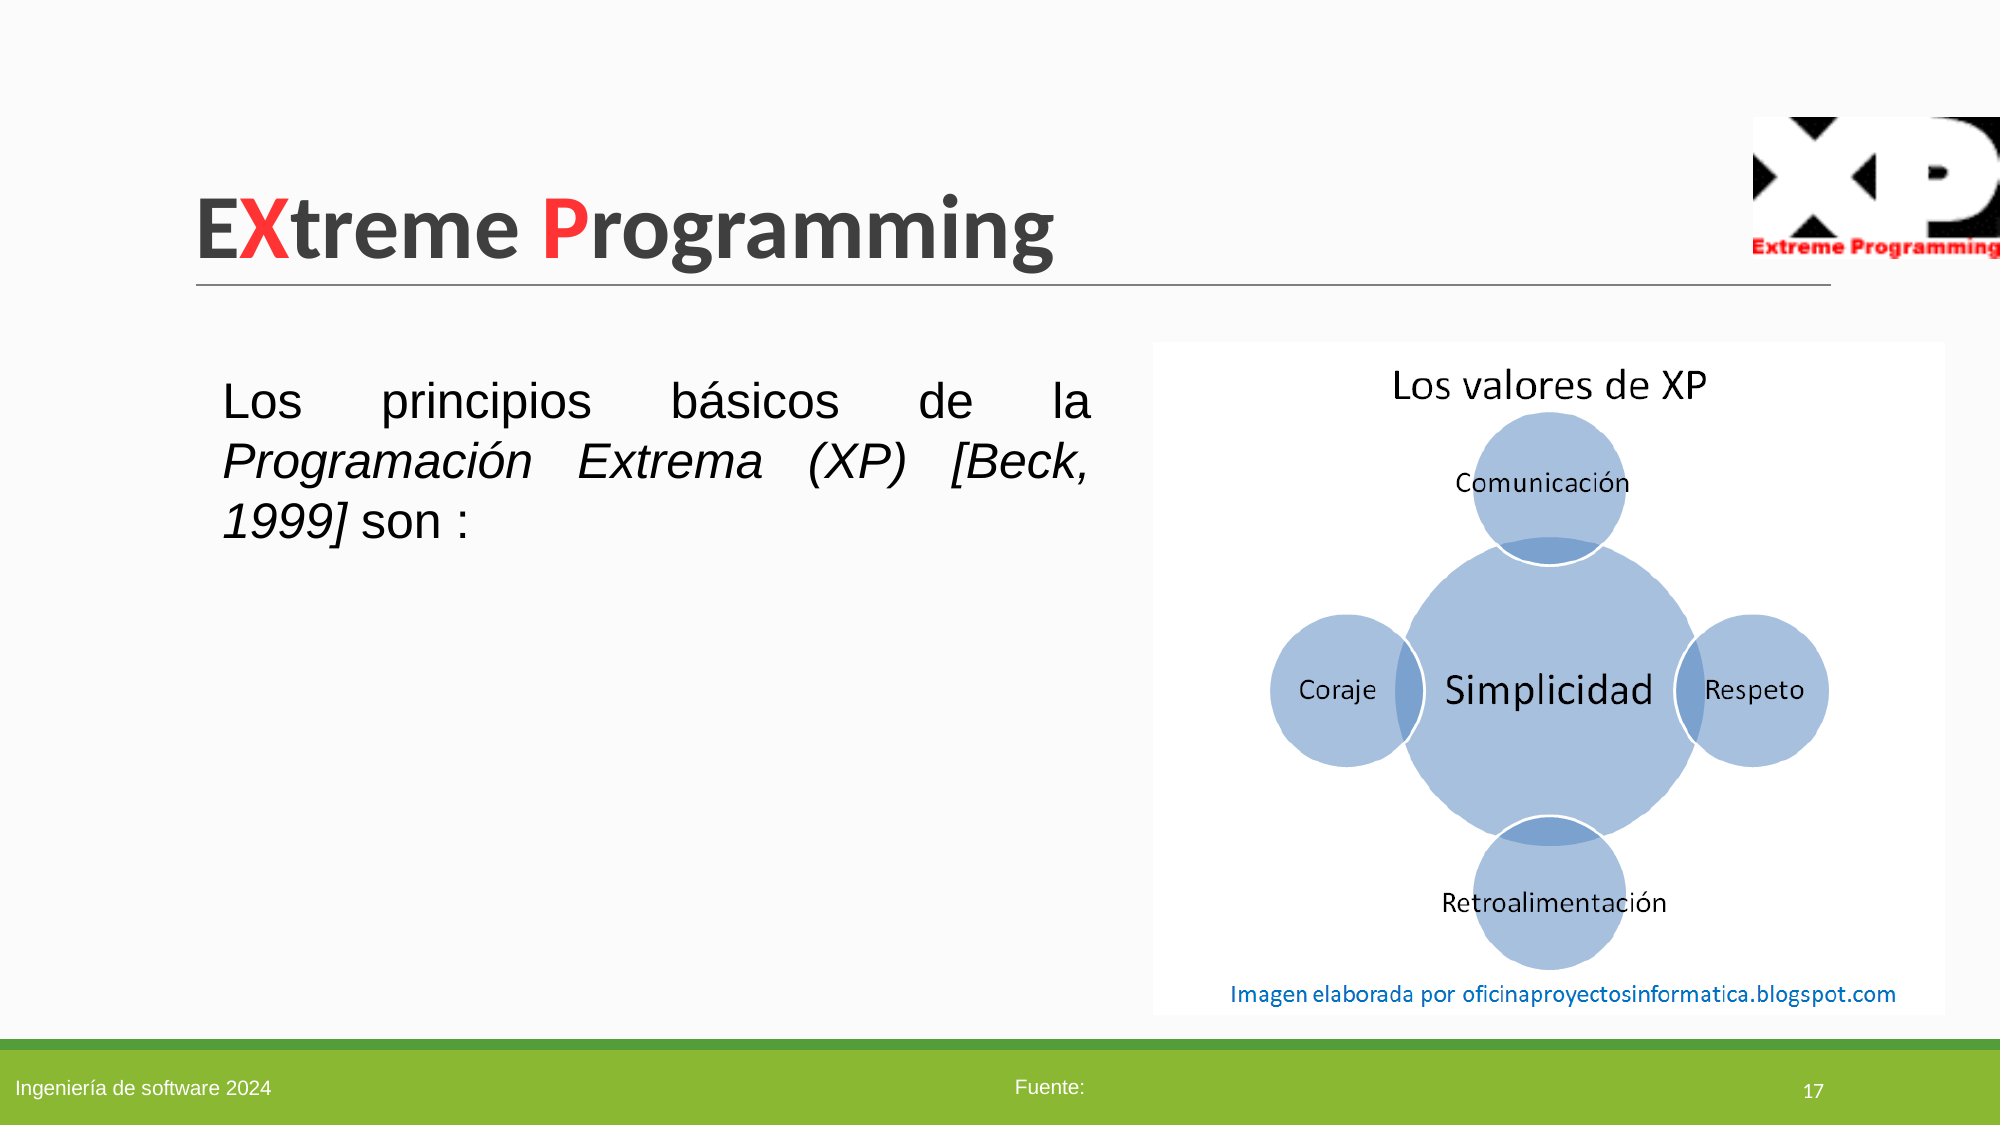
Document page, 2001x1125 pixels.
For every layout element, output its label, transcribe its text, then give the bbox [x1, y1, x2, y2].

text_box Los principios básicos de la Programación Extrema (XP) [Beck, 1999] son : [207, 360, 1107, 676]
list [1753, 117, 2000, 259]
slide_number 17 [1624, 1059, 1840, 1120]
title EXtreme Programming [180, 47, 1830, 285]
picture [1153, 342, 1945, 1016]
